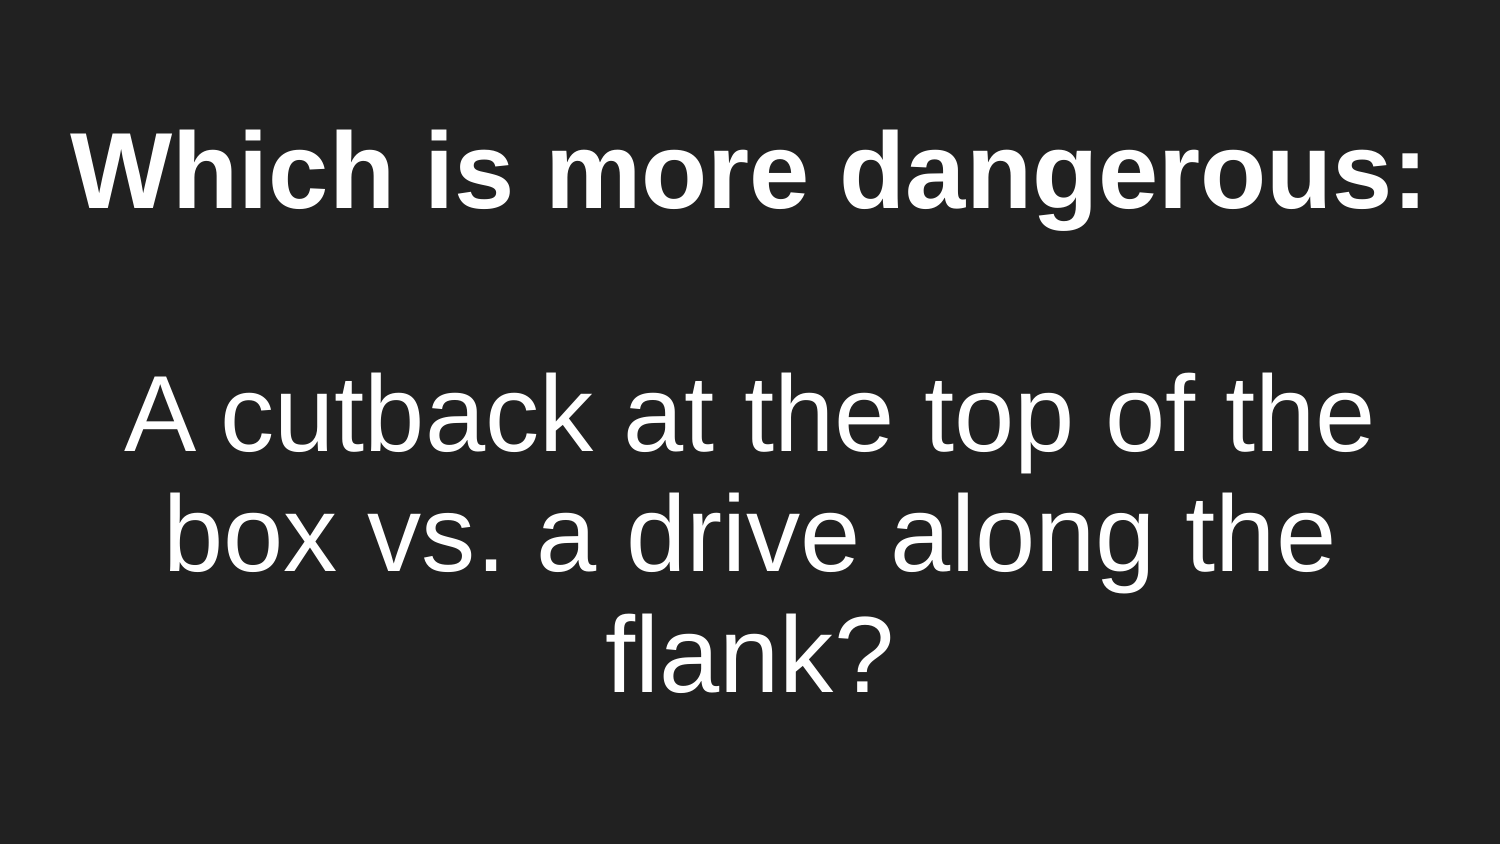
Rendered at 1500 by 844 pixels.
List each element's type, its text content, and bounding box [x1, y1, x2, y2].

title Which is more dangerous: A cutback at the top of the box vs. a drive along the flank? [51, 44, 1449, 731]
